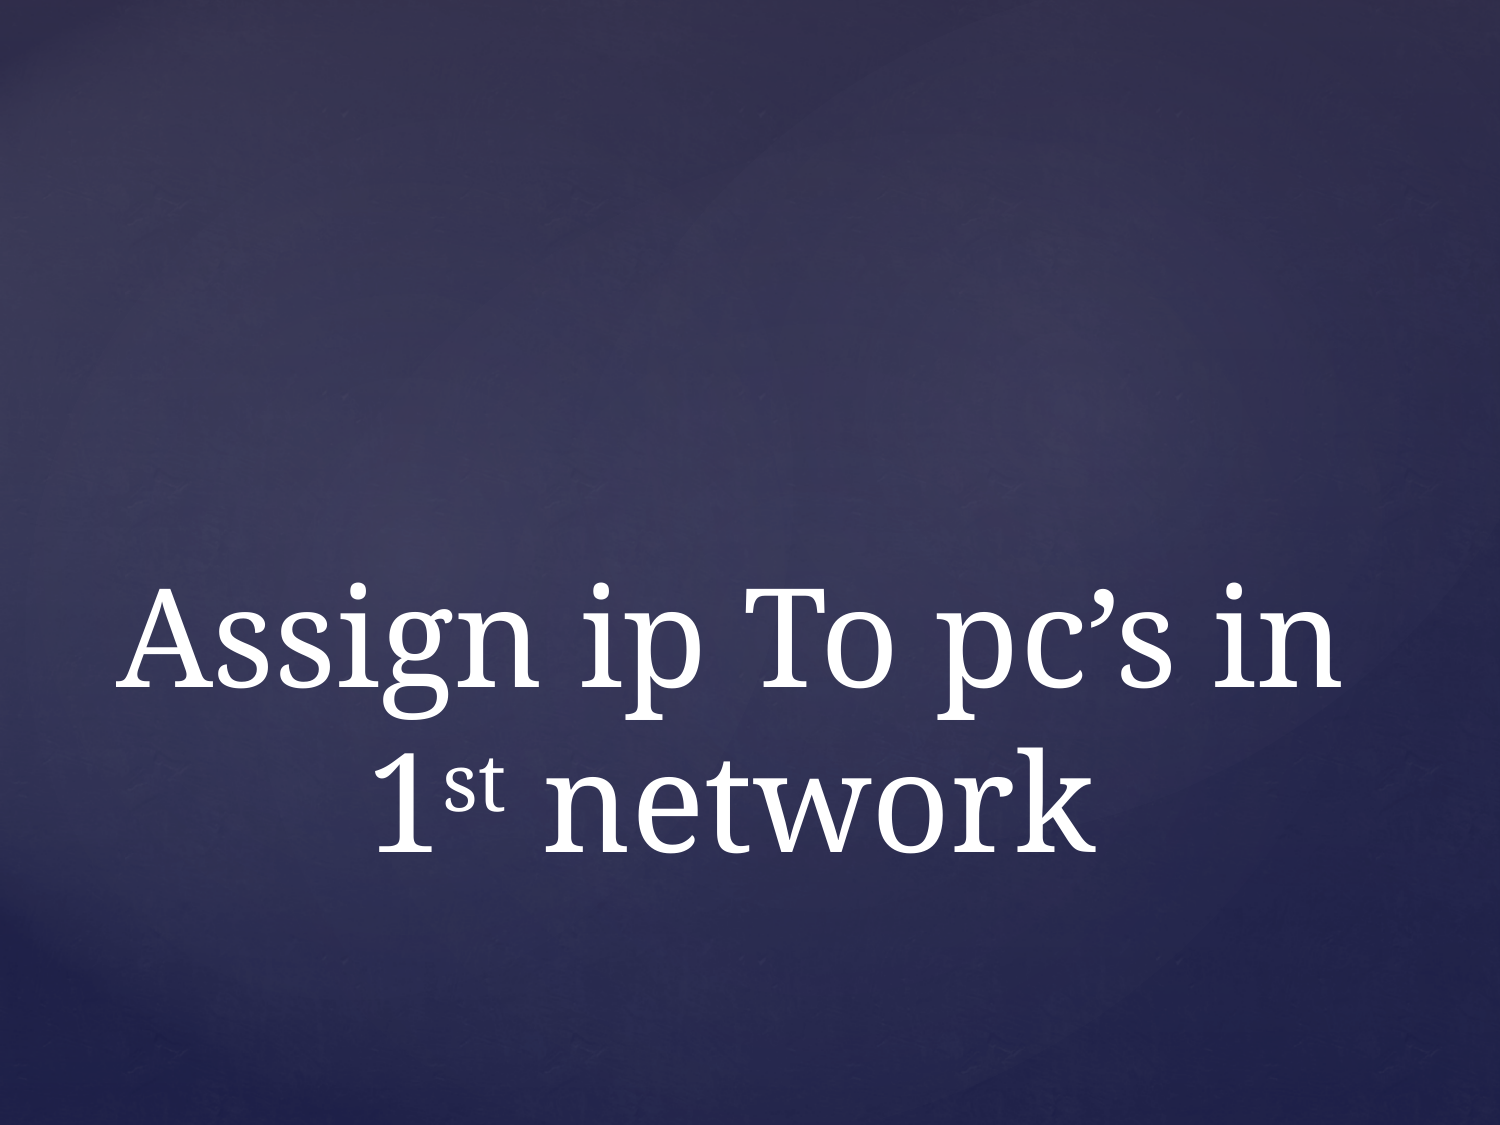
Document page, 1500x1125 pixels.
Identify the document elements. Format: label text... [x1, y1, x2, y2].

title Assign ip To pc’s in 1st network [37, 162, 1425, 888]
